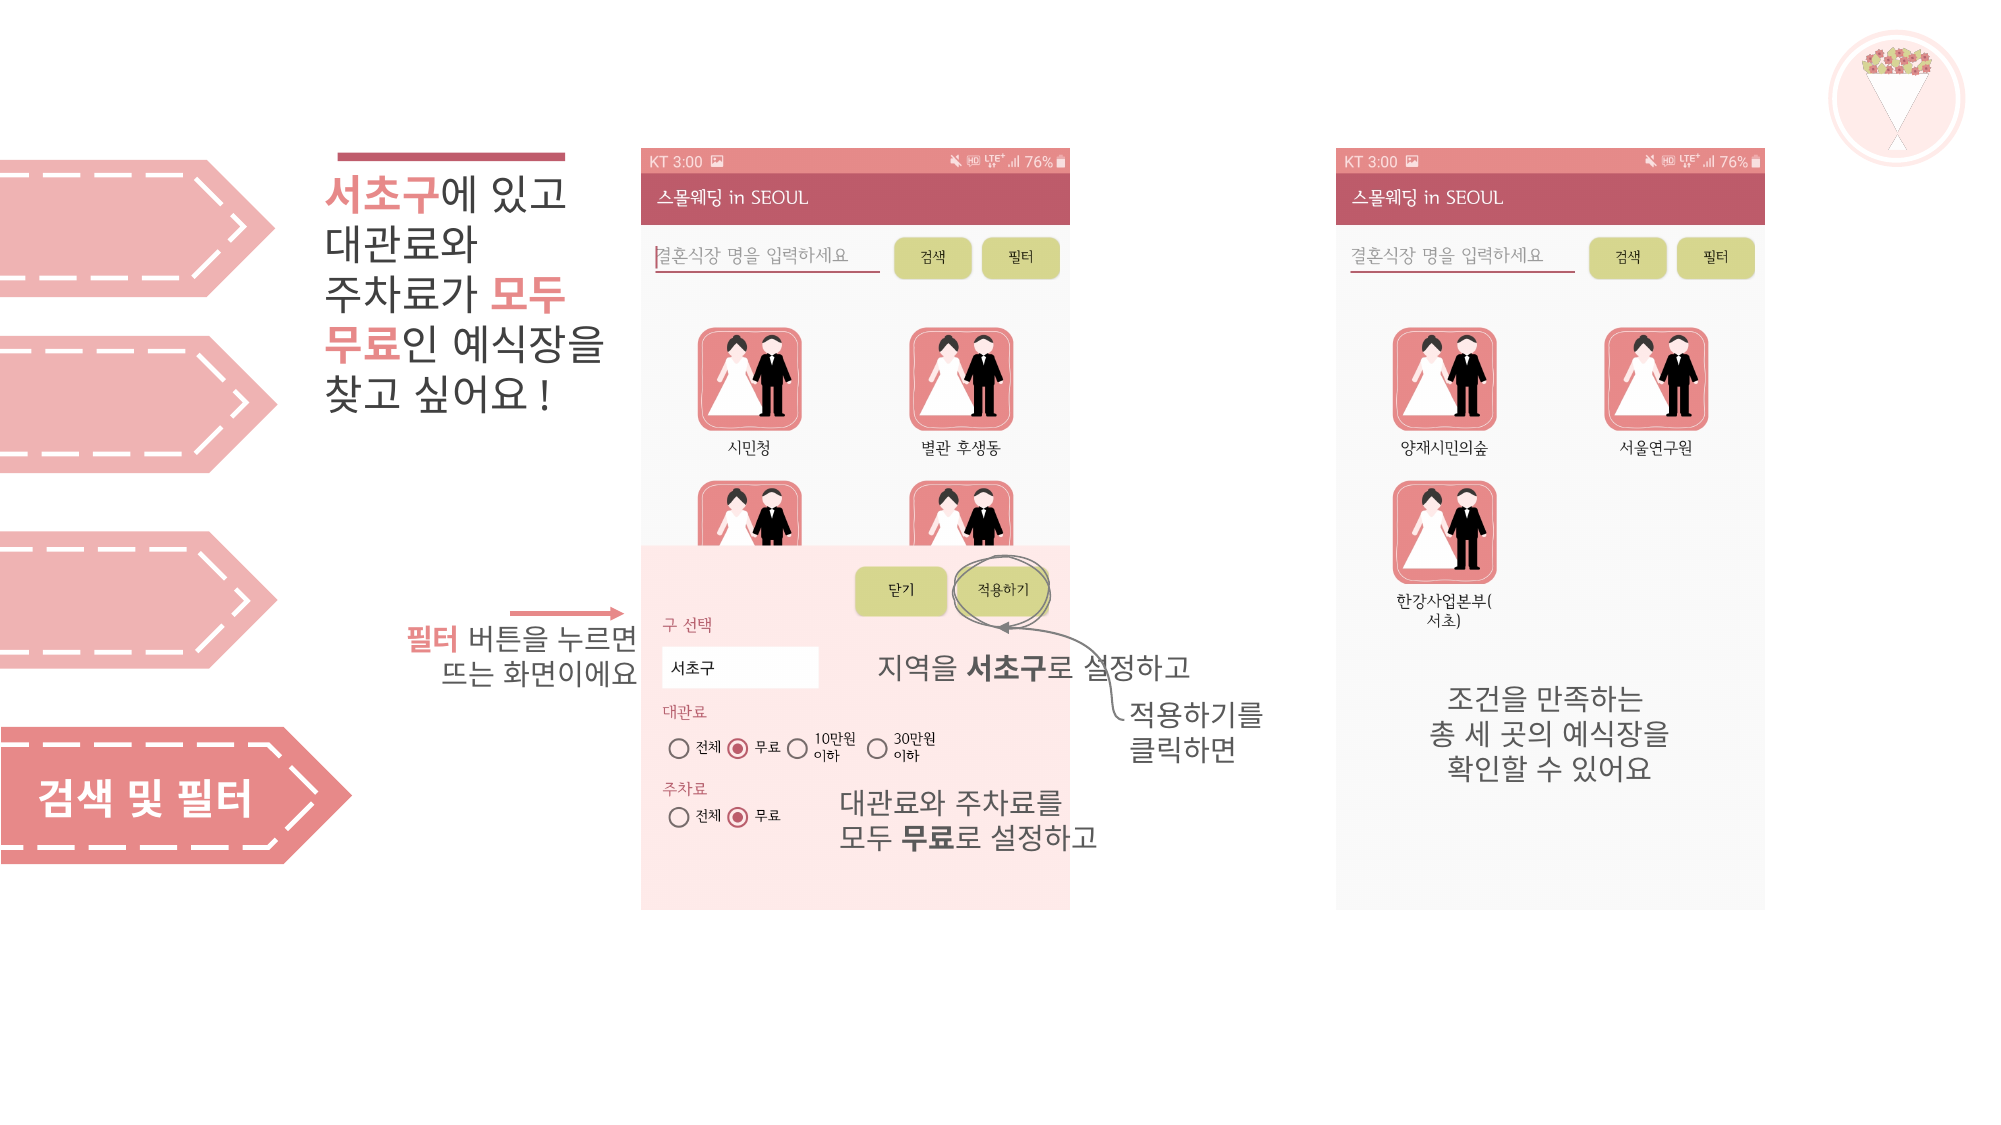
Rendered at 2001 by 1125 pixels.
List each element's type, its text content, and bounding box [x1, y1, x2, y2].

picture [641, 148, 1070, 910]
text_box [0, 158, 277, 299]
text_box 지역을 서초구로 설정하고 [1125, 643, 1206, 690]
text_box 적용하기를 클릭하면 [1114, 690, 1302, 775]
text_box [1828, 29, 1966, 167]
text_box 대관료와 주차료를 모두 무료로 설정하고 [1070, 778, 1125, 863]
text_box [0, 743, 322, 849]
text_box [953, 555, 1125, 720]
text_box 검색 및 필터 [23, 765, 276, 830]
picture [1336, 148, 1765, 910]
text_box [0, 548, 249, 654]
text_box [337, 152, 566, 162]
text_box 필터 버튼을 누르면 뜨는 화면이에요 [353, 613, 641, 699]
text_box [0, 334, 280, 475]
text_box [0, 174, 246, 280]
text_box [0, 530, 280, 670]
text_box [0, 725, 354, 866]
text_box 서초구에 있고 대관료와 주차료가 모두 무료인 예식장을 찾고 싶어요! [310, 161, 641, 486]
text_box [0, 350, 248, 456]
